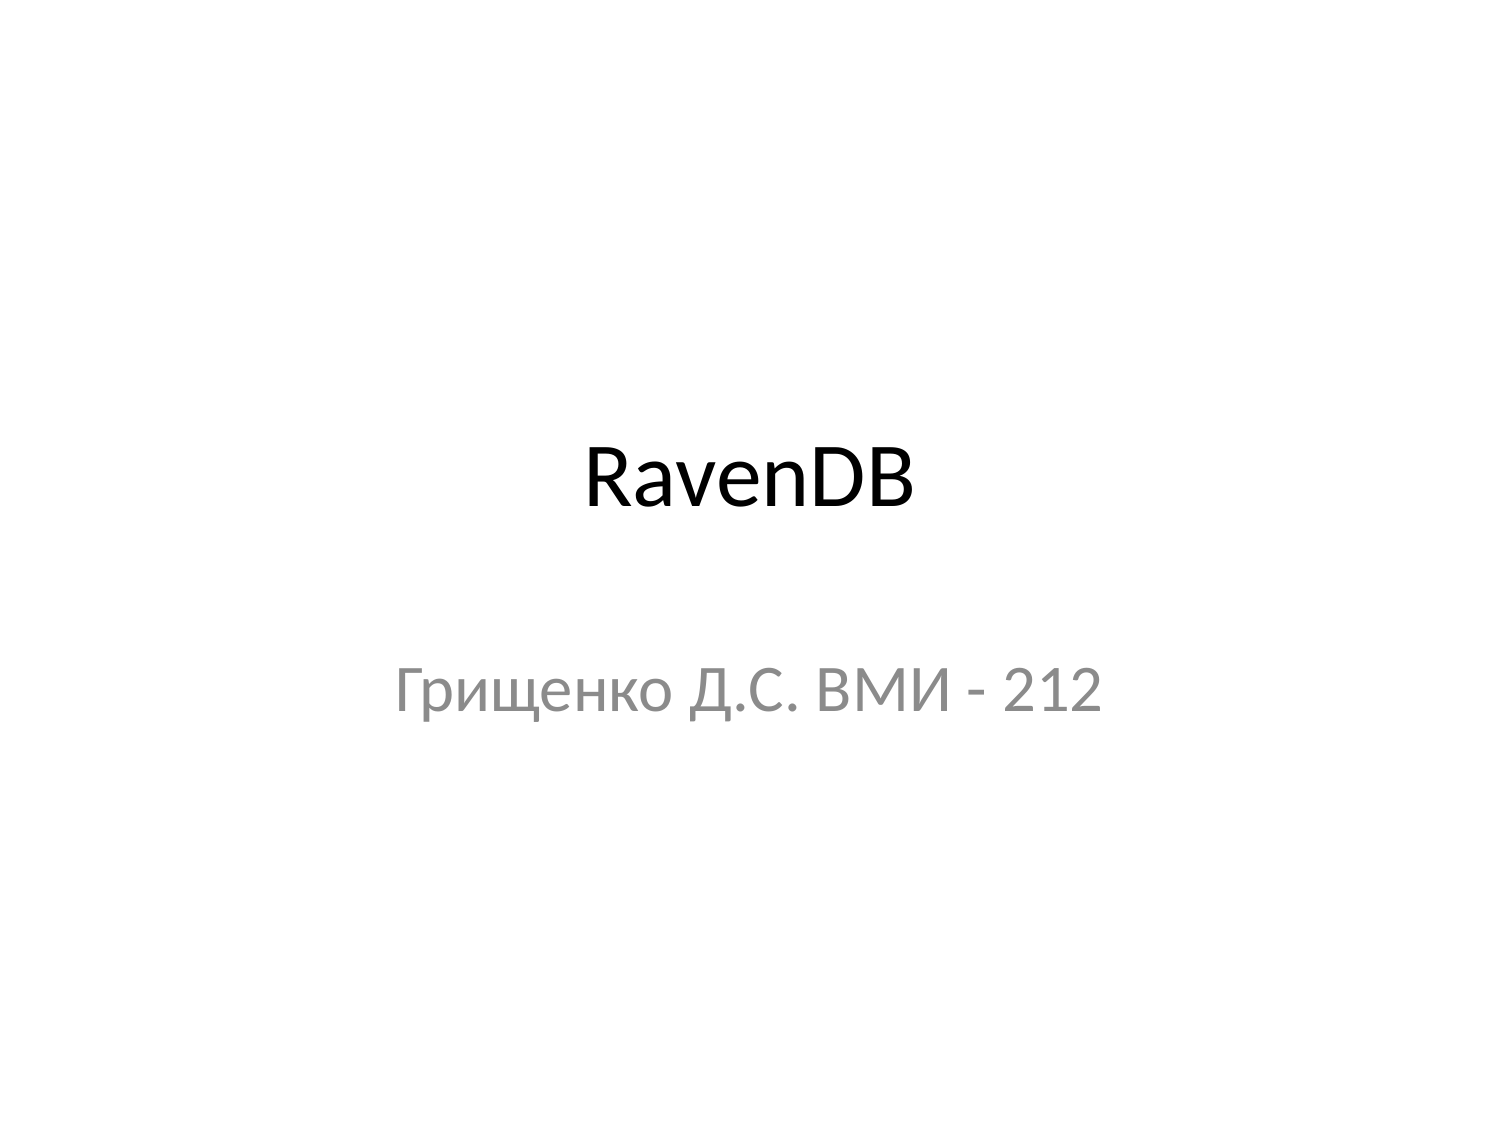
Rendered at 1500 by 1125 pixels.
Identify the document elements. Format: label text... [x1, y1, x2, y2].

subtitle Грищенко Д.С. ВМИ - 212 [225, 637, 1275, 925]
title RavenDB [112, 349, 1388, 591]
